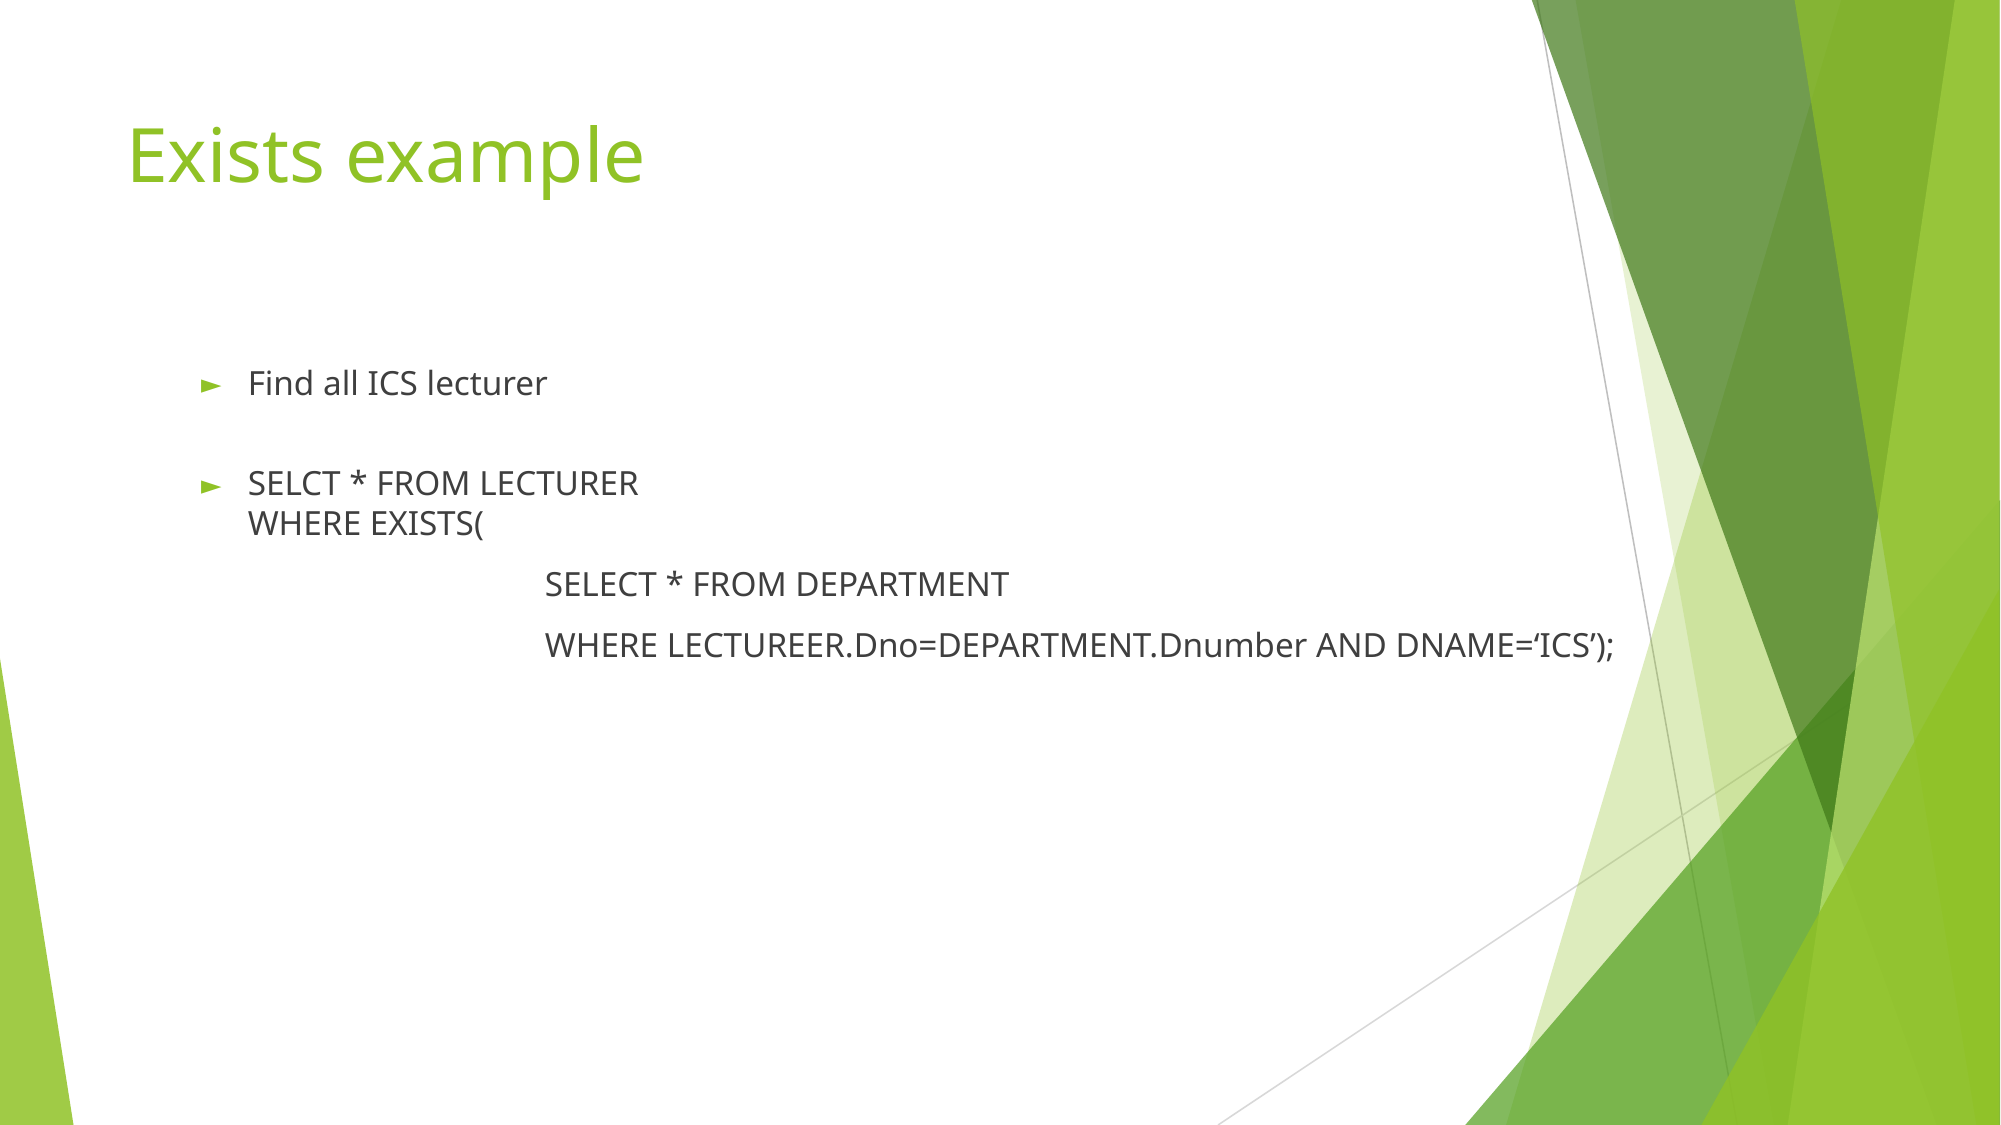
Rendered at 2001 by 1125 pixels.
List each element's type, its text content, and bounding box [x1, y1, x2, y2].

list Find all ICS lecturer SELCT * FROM LECTURER WHERE EXISTS( SELECT * FROM DEPARTMENT WHERE LECTUREER.Dno=DEPARTMENT.Dnumber AND DNAME=‘ICS’); [111, 354, 1655, 992]
title Exists example [111, 99, 1522, 317]
